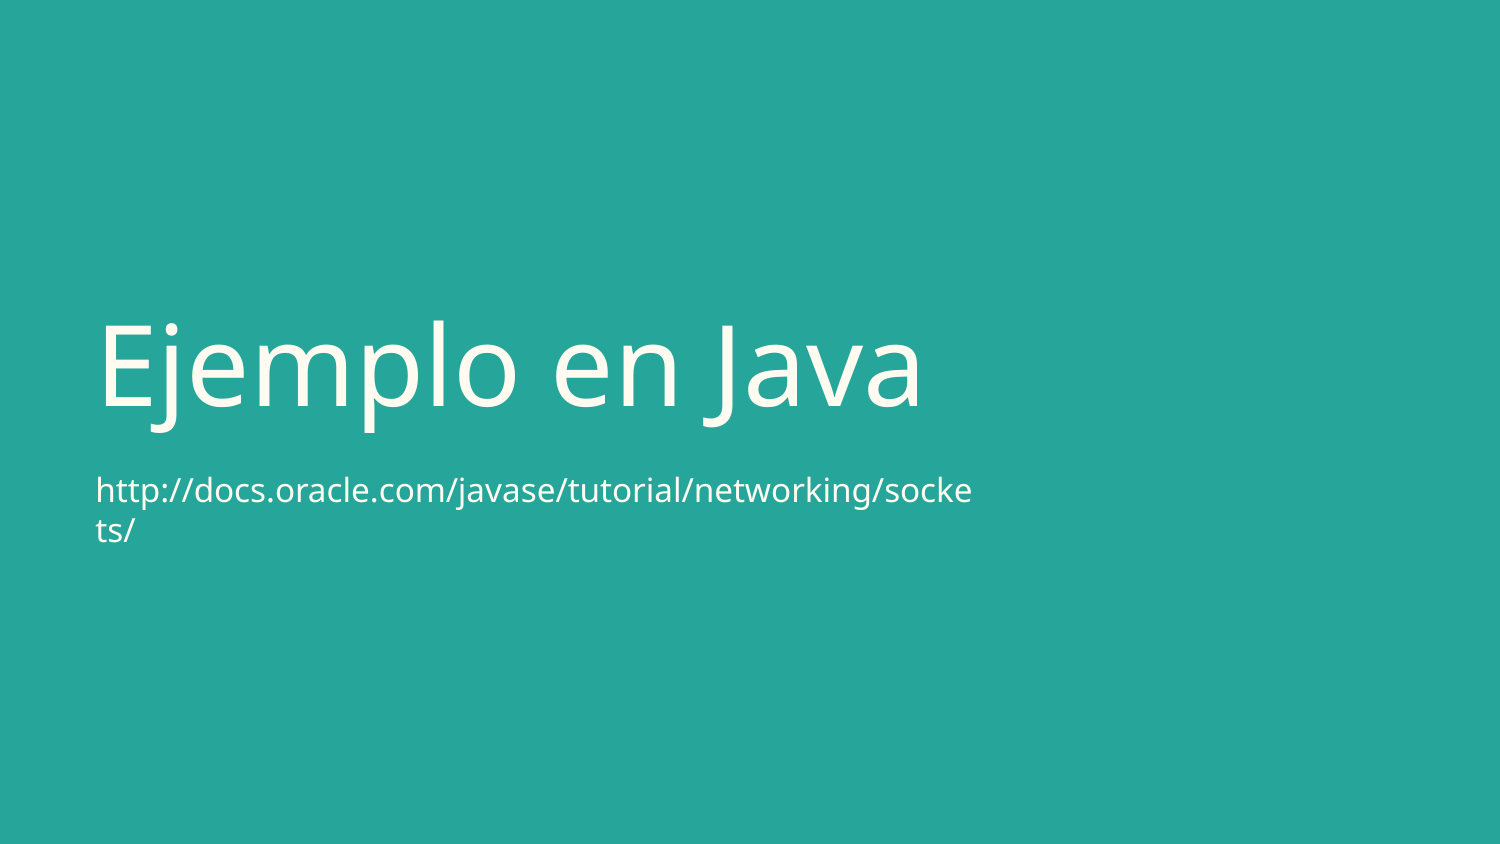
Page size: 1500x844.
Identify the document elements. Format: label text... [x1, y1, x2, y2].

title Ejemplo en Java http://docs.oracle.com/javase/tutorial/networking/sockets/ [80, 86, 1000, 758]
